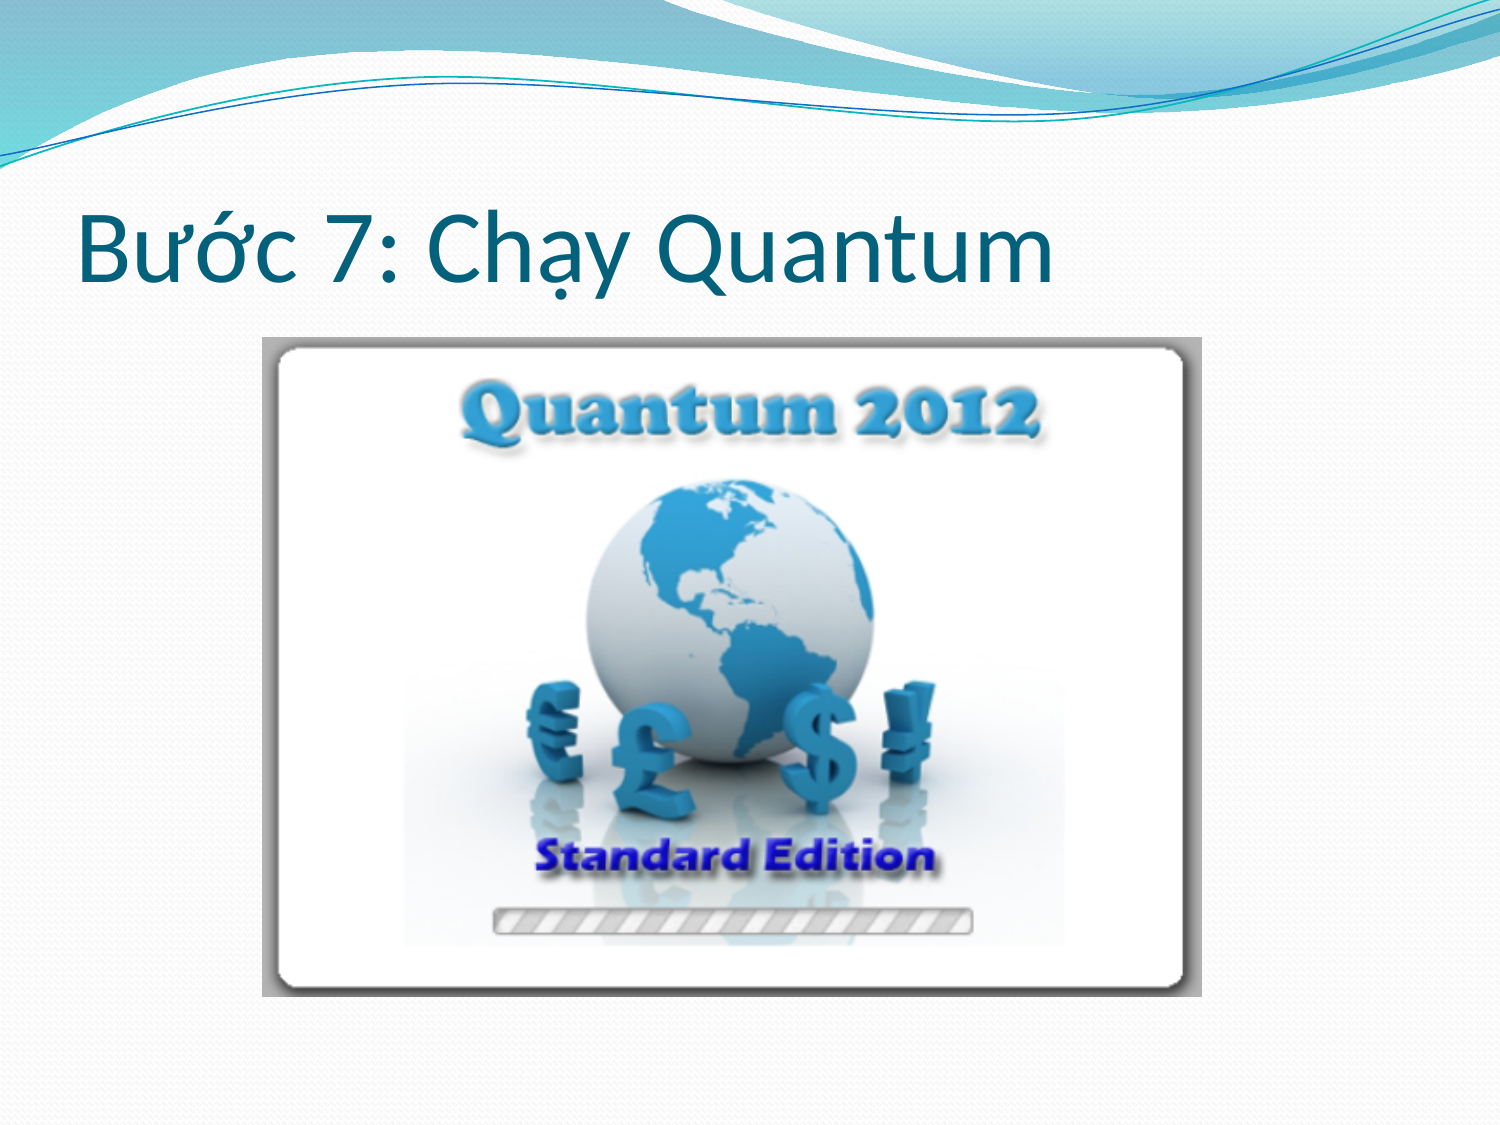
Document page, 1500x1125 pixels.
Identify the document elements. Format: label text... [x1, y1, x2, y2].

picture [262, 337, 1202, 998]
title Bước 7: Chạy Quantum [75, 115, 1425, 303]
